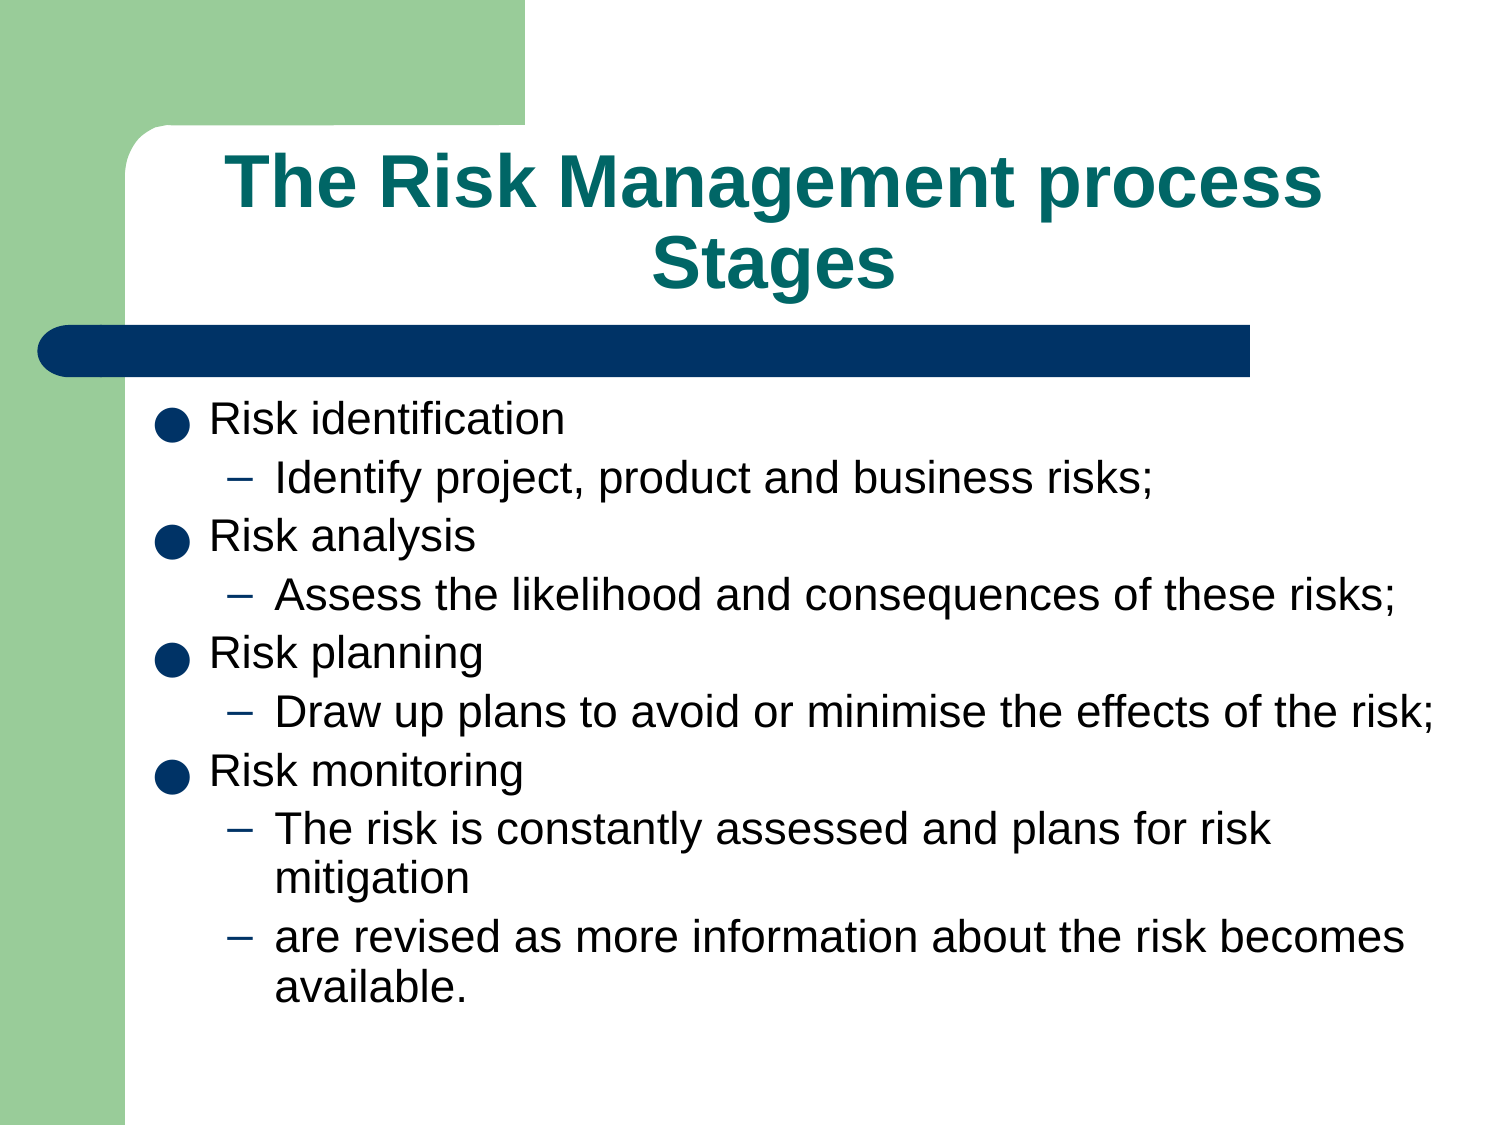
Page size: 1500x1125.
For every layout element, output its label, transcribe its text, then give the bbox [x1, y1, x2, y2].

list Risk identification Identify project, product and business risks; Risk analysis Assess the likelihood and consequences of these risks; Risk planning Draw up plans to avoid or minimise the effects of the risk; Risk monitoring The risk is constantly assessed and plans for risk mitigation are revised as more information about the risk becomes available. [137, 387, 1475, 1100]
title The Risk Management process Stages [125, 125, 1425, 313]
